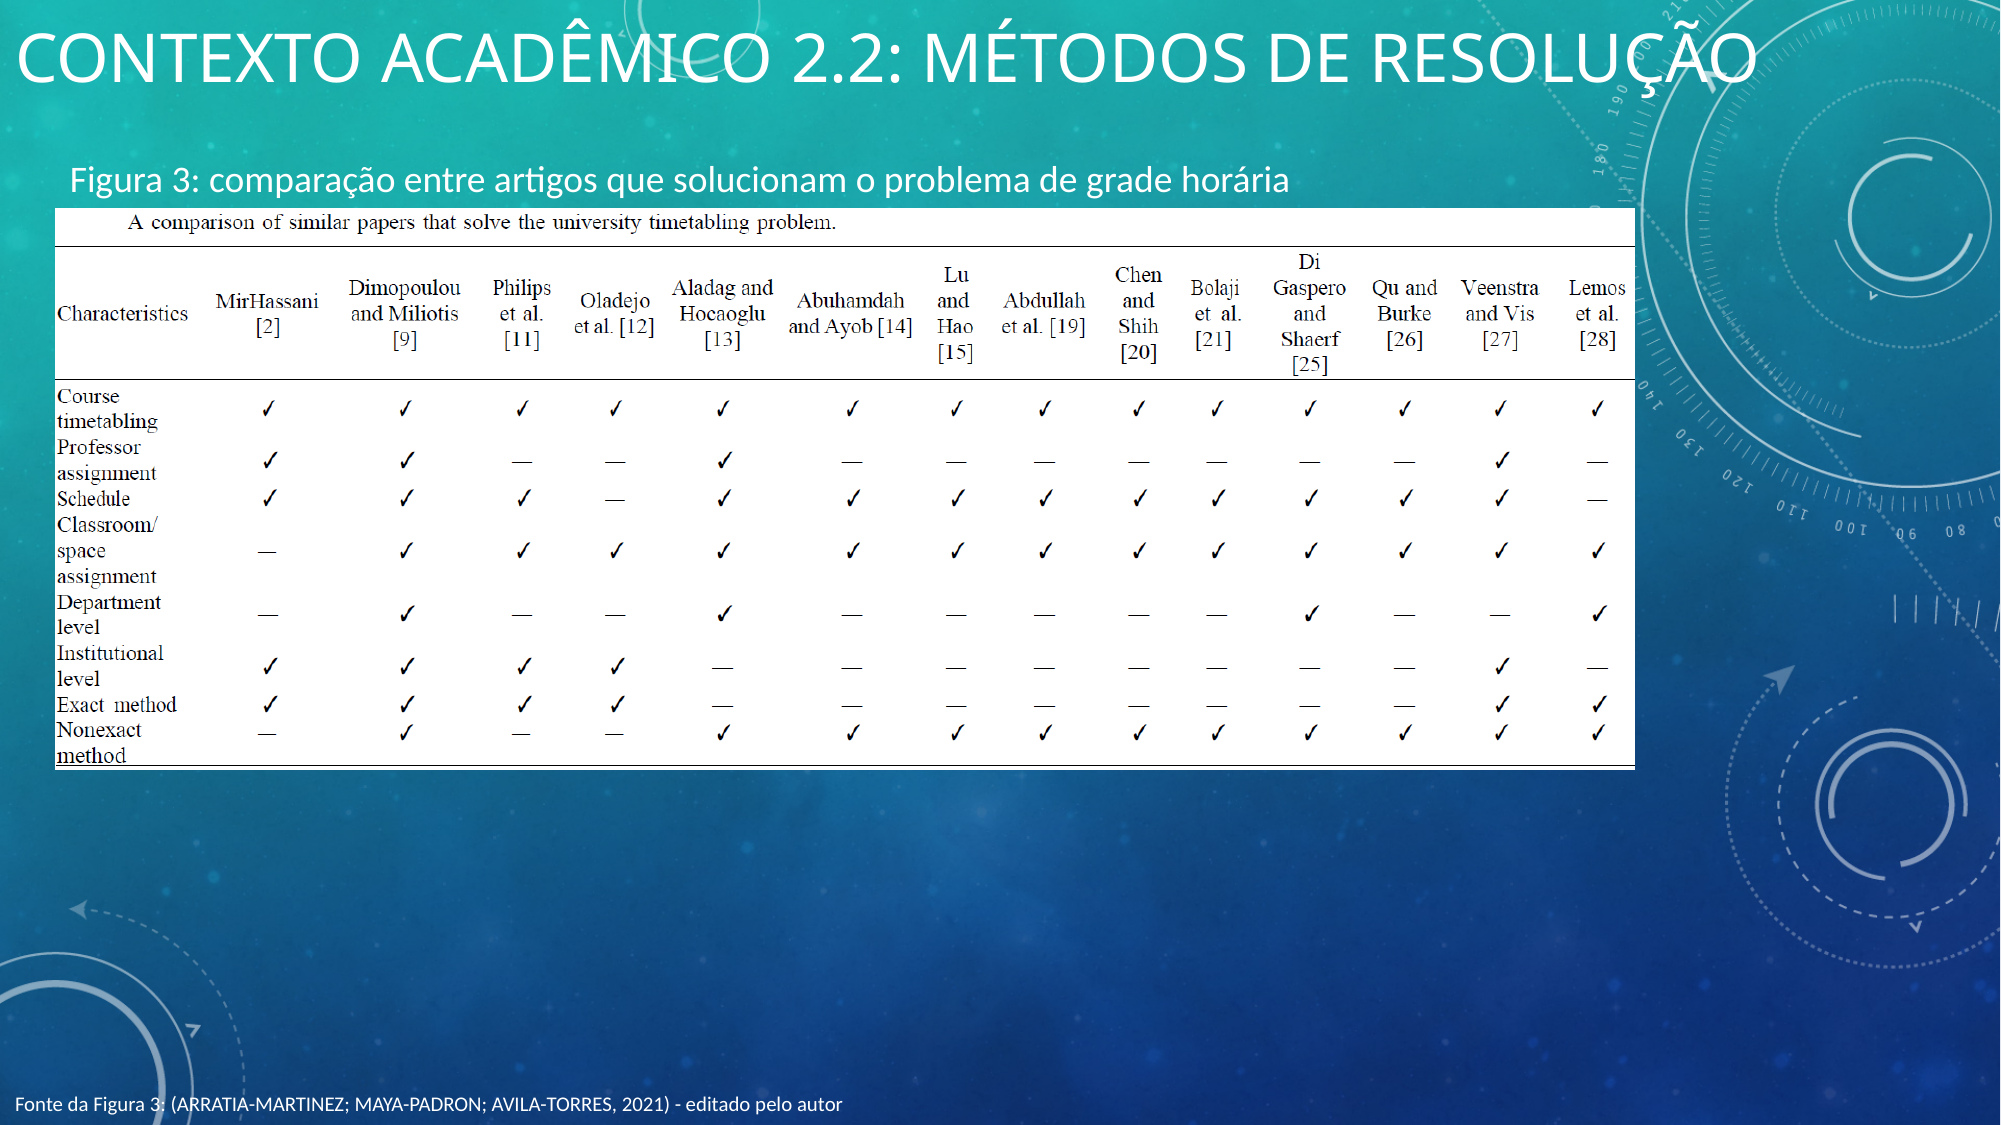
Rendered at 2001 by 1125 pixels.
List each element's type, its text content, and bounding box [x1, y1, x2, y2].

text_box Contexto acadêmico 2.2: MÉTODOS DE resolução [0, 0, 1808, 112]
text_box Figura 3: comparação entre artigos que solucionam o problema de grade horária [55, 147, 1635, 207]
footer Fonte da Figura 3: (ARRATIA-MARTINEZ; MAYA-PADRON; AVILA-TORRES, 2021) - editado pelo autor [0, 1079, 1284, 1123]
picture [0, 0, 2001, 1125]
